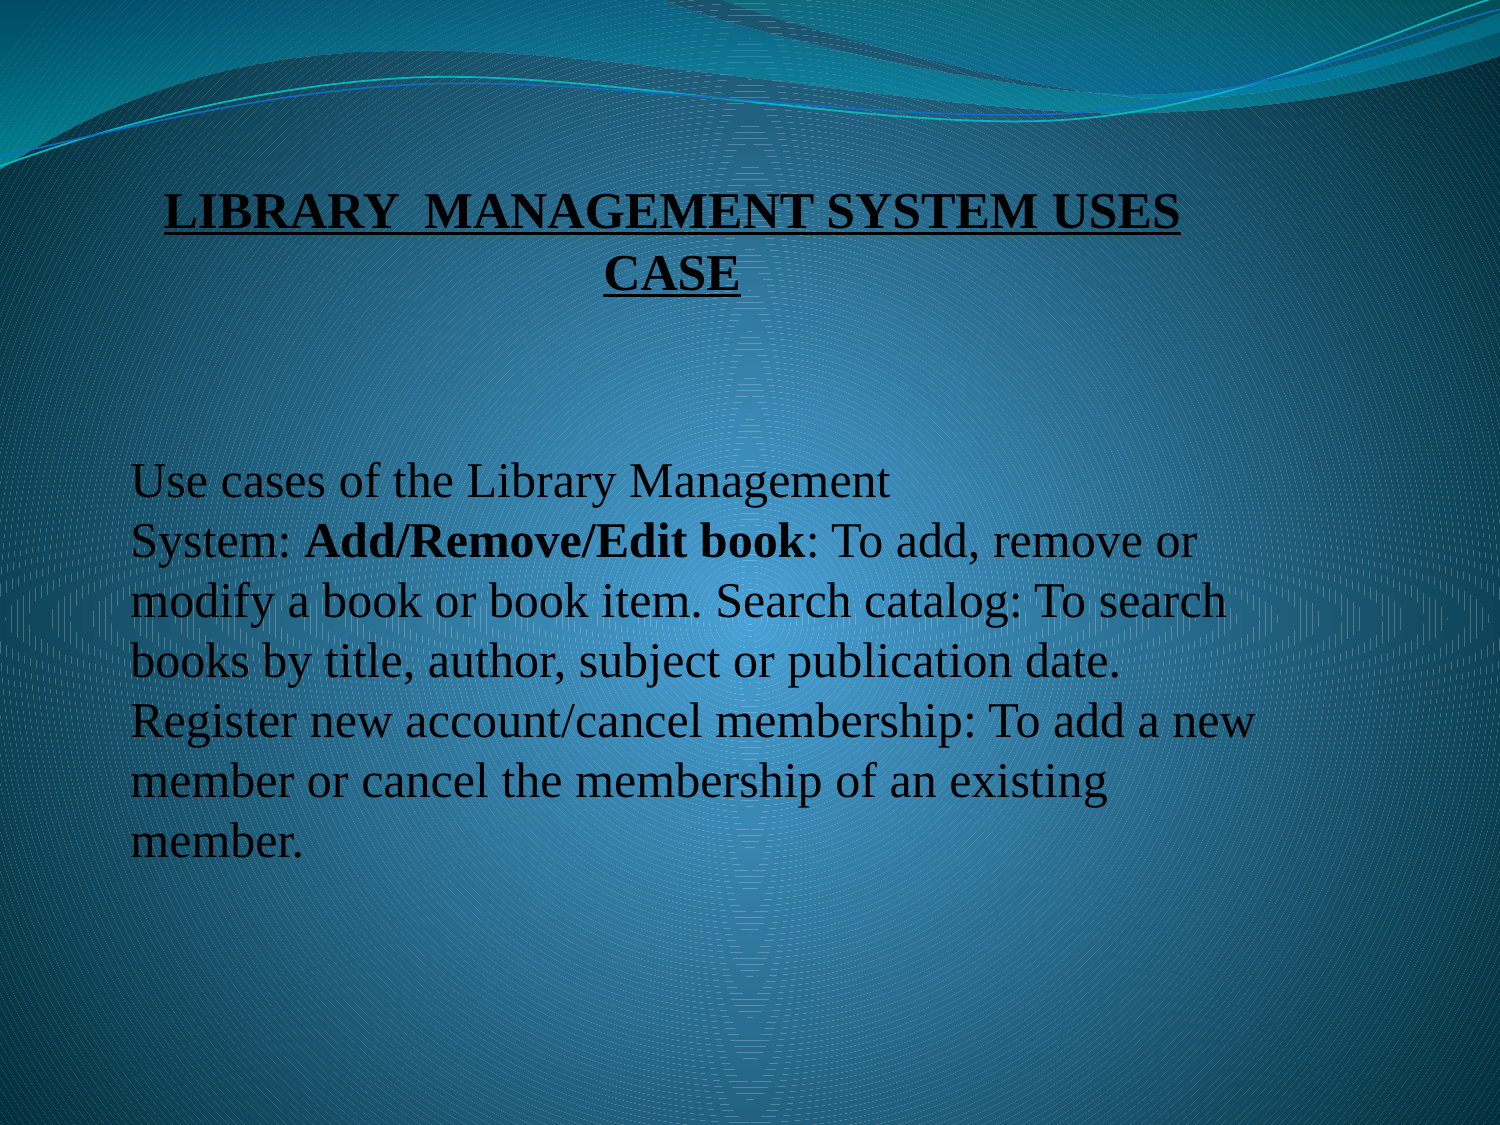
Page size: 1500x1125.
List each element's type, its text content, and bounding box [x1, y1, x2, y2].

text_box Use cases of the Library Management System: Add/Remove/Edit book: To add, remove or modify a book or book item. Search catalog: To search books by title, author, subject or publication date. Register new account/cancel membership: To add a new member or cancel the membership of an existing member. [130, 480, 1268, 868]
title LIBRARY MANAGEMENT SYSTEM USES CASE [105, 175, 1243, 364]
